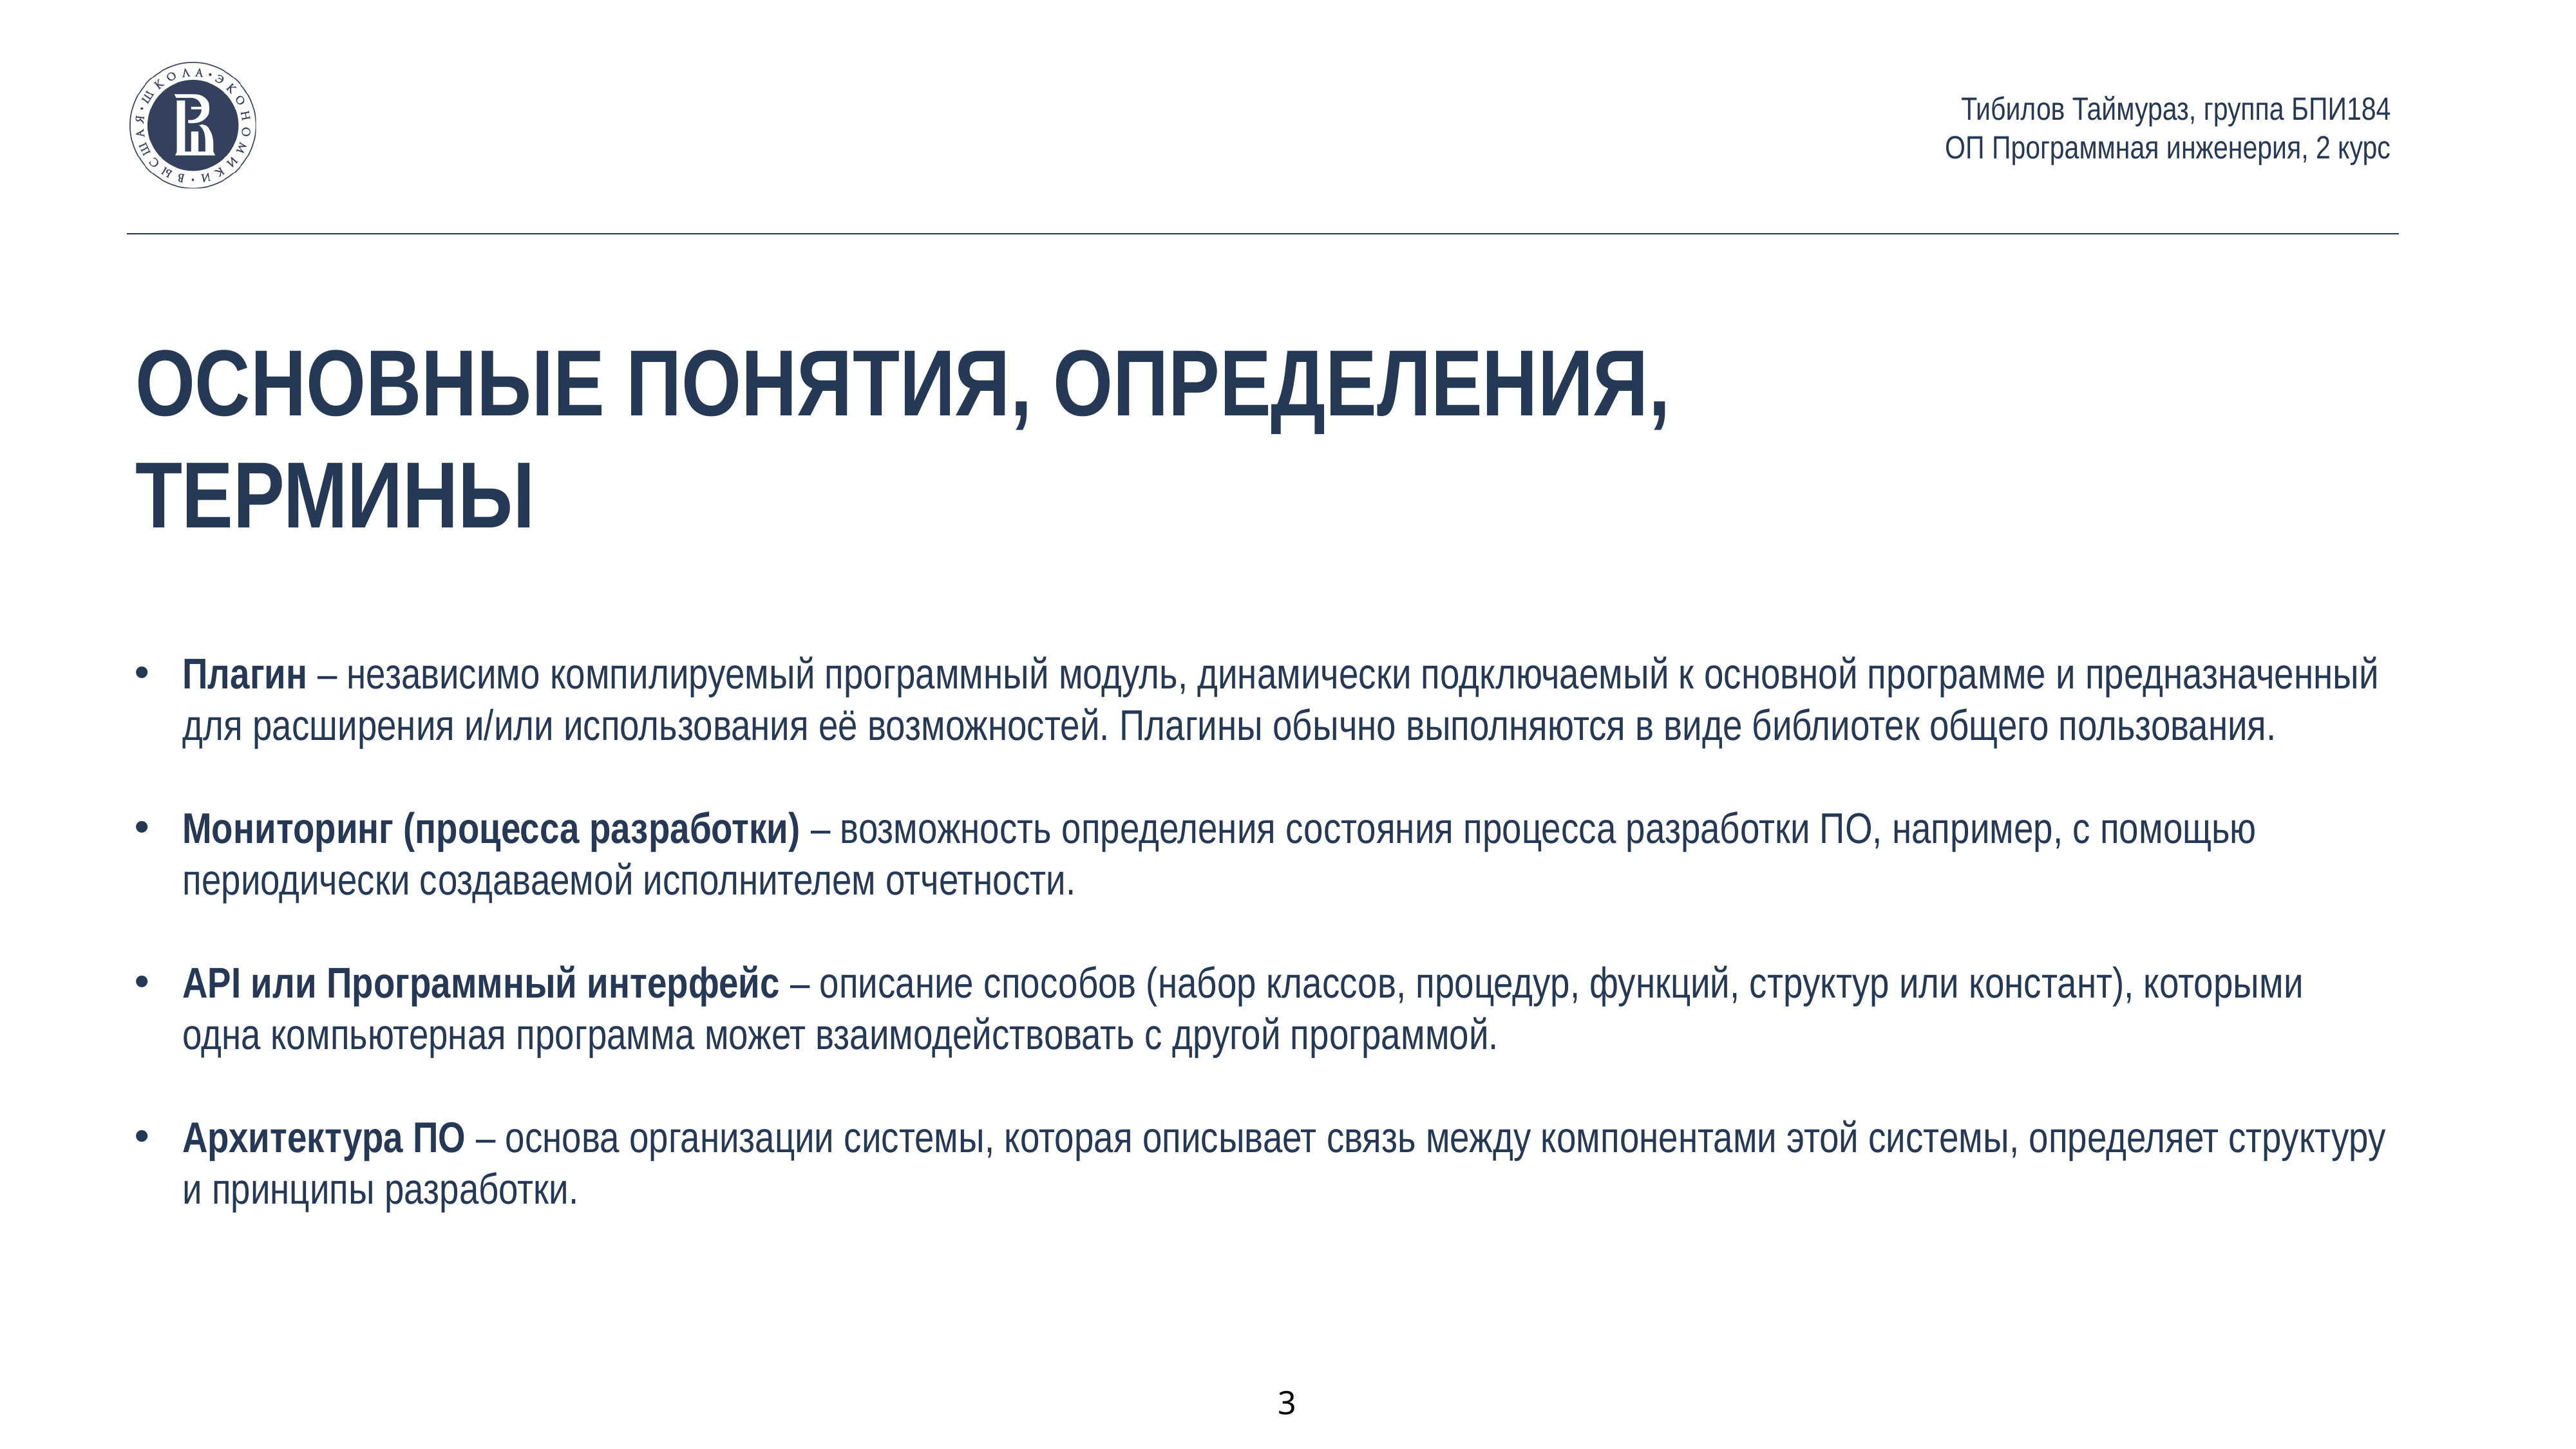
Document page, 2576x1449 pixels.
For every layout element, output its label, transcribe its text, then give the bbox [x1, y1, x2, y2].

text_box Тибилов Таймураз, группа БПИ184 ОП Программная инженерия, 2 курс [1198, 80, 2399, 173]
slide_number 3 [1260, 1374, 1314, 1429]
text_box [126, 614, 1825, 755]
text_box Плагин – независимо компилируемый программный модуль, динамически подключаемый к основной программе и предназначенный для расширения и/или использования её возможностей. Плагины обычно выполняются в виде библиотек общего пользования. Мониторинг (процесса разработки) – возможность определения состояния процесса разработки ПО, например, с помощью периодически создаваемой исполнителем отчетности. API или Программный интерфейс – описание способов (набор классов, процедур, функций, структур или констант), которыми одна компьютерная программа может взаимодействовать с другой программой. Архитектура ПО – основа организации системы, которая описывает связь между компонентами этой системы, определяет структуру и принципы разработки. [126, 638, 2399, 1323]
text_box Основные понятия, определения, термины [128, 314, 1826, 559]
picture [129, 62, 256, 189]
